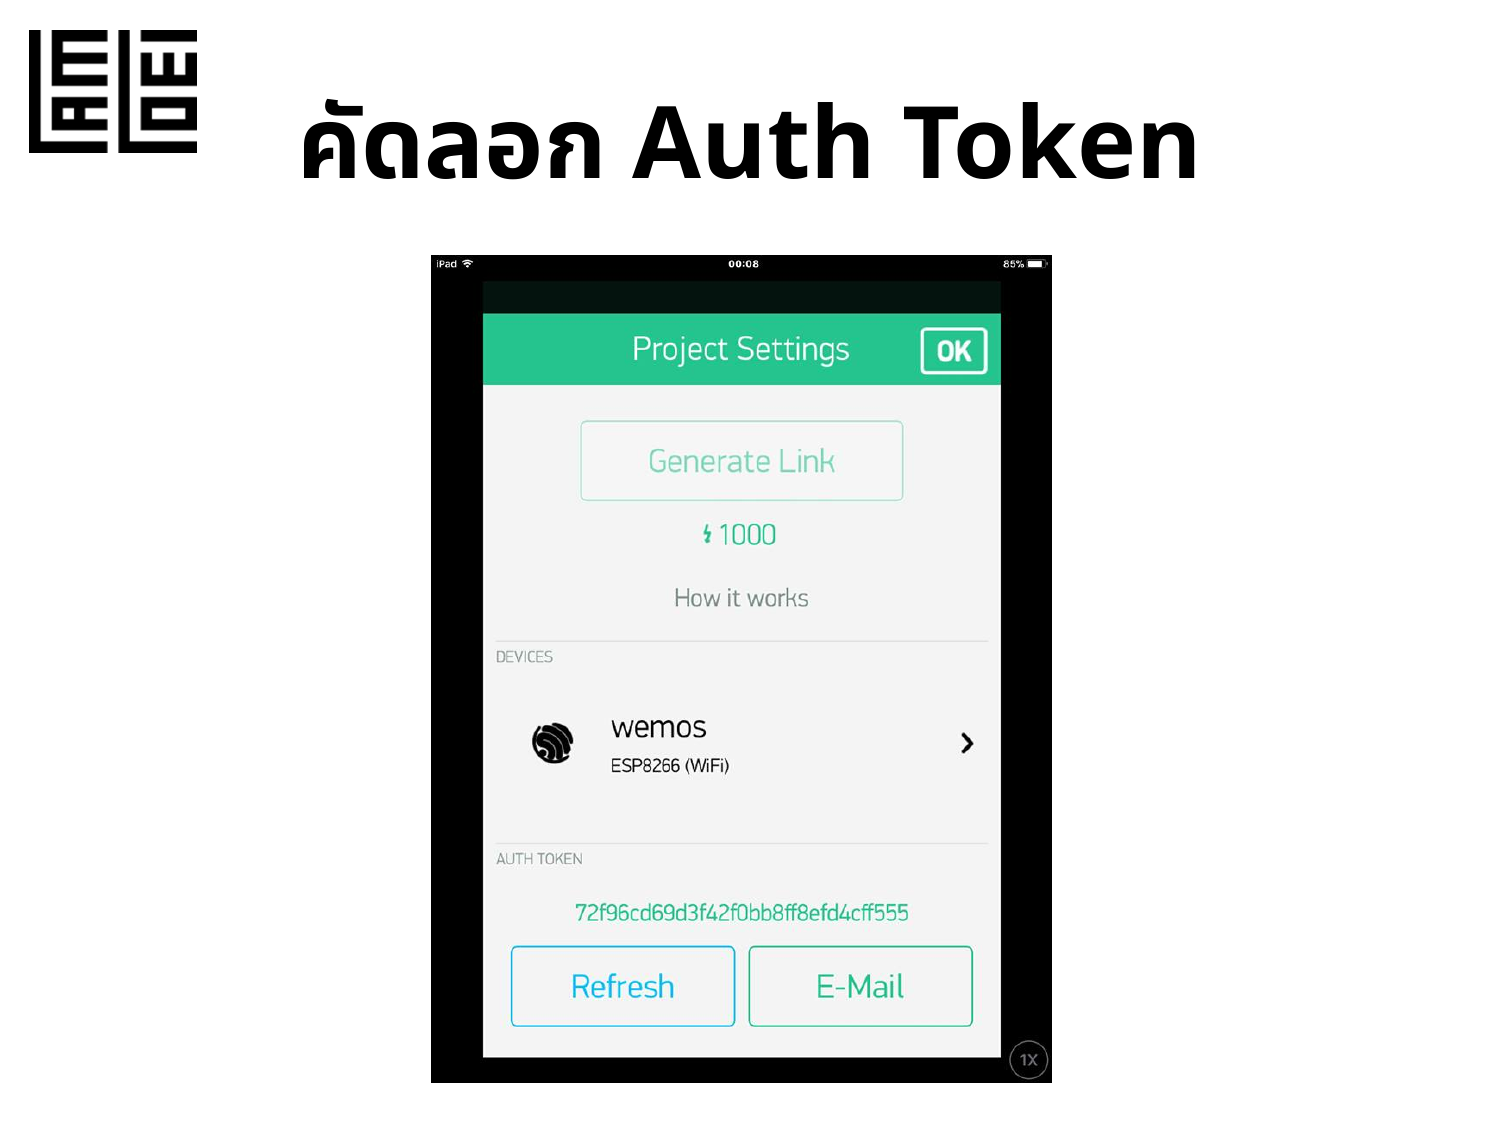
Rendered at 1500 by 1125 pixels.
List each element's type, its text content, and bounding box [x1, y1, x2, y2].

title คัดลอก Auth Token [75, 45, 1425, 233]
picture [430, 255, 1052, 1083]
picture [29, 30, 197, 153]
